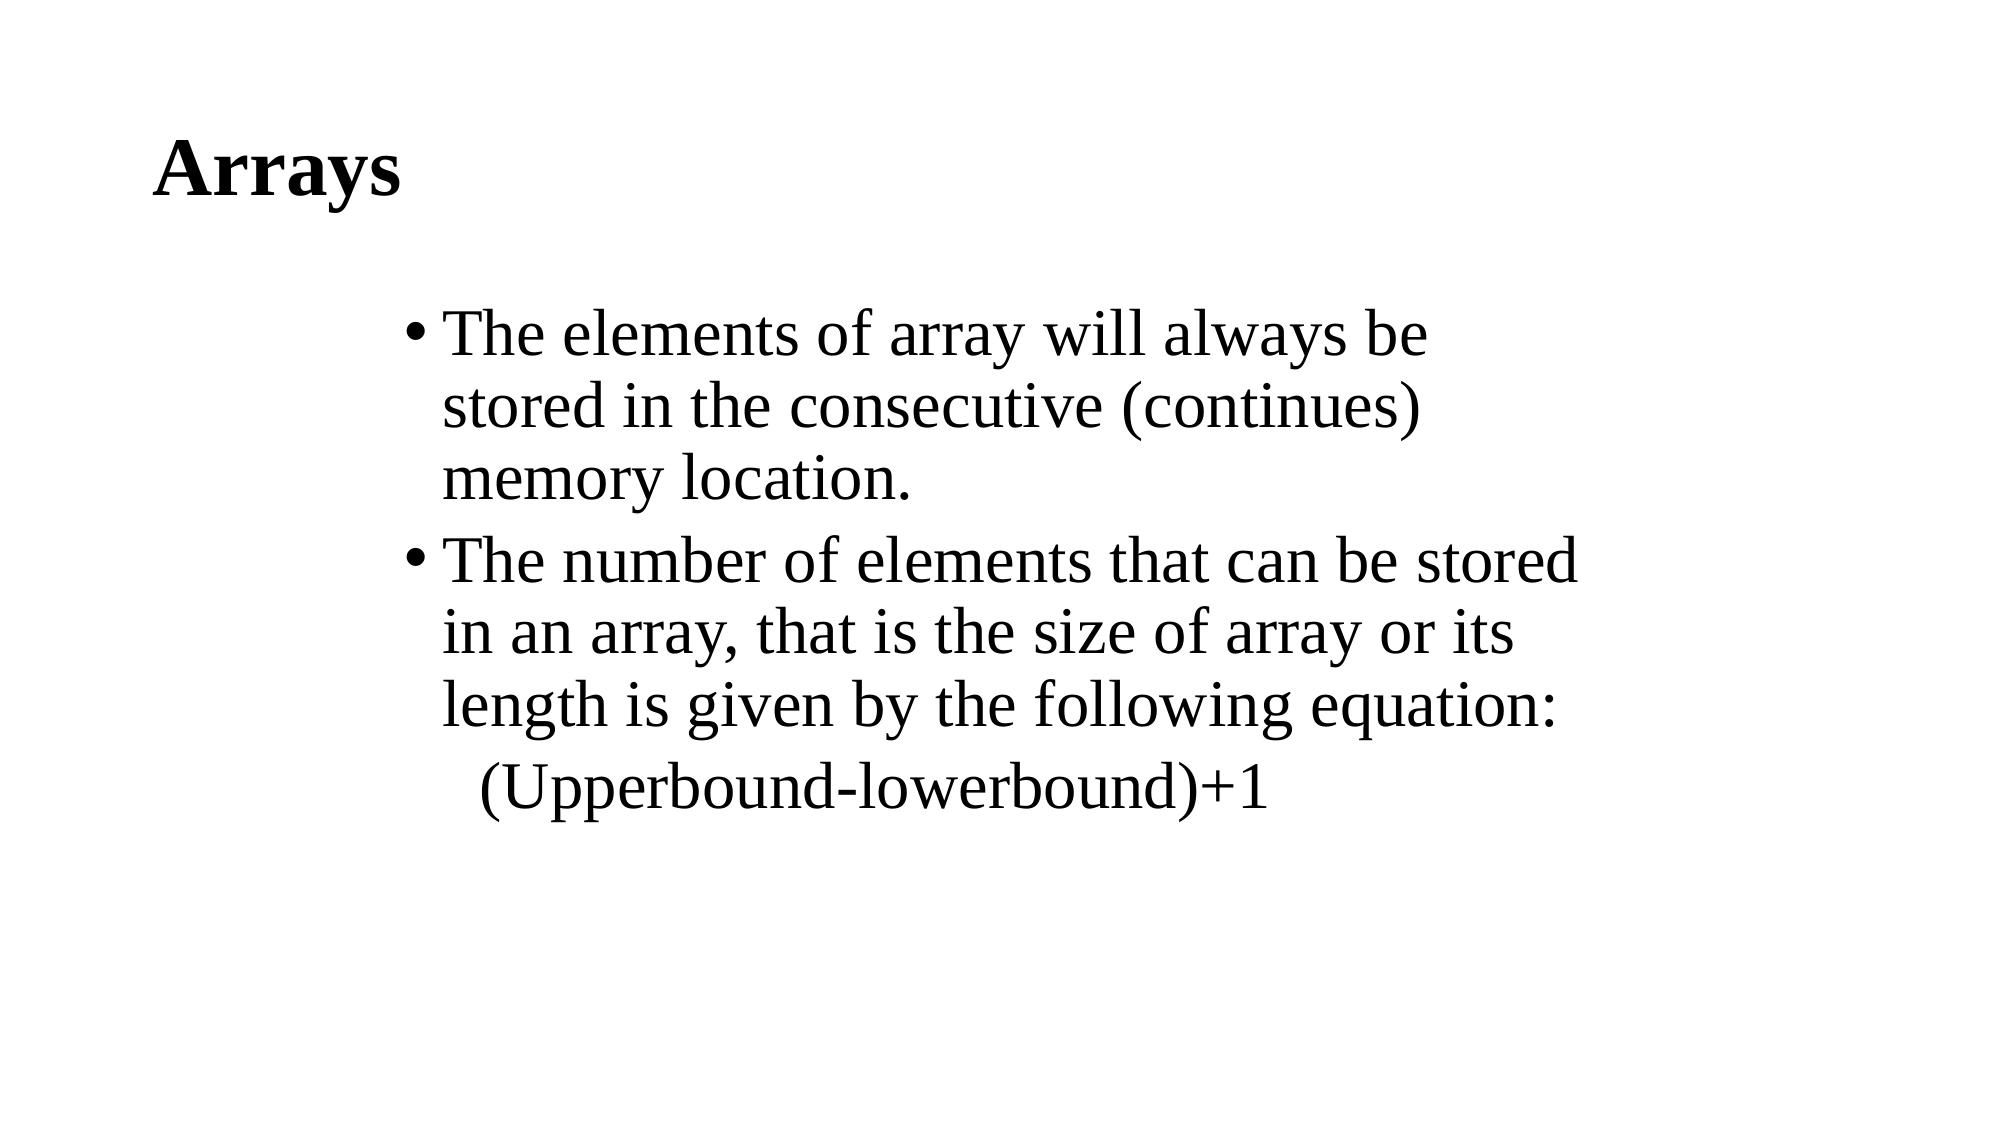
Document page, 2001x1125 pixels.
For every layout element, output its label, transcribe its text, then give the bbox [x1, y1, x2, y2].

list The elements of array will always be stored in the consecutive (continues) memory location. The number of elements that can be stored in an array, that is the size of array or its length is given by the following equation: (Upperbound-lowerbound)+1 [314, 290, 1625, 966]
title Arrays [137, 59, 1863, 278]
